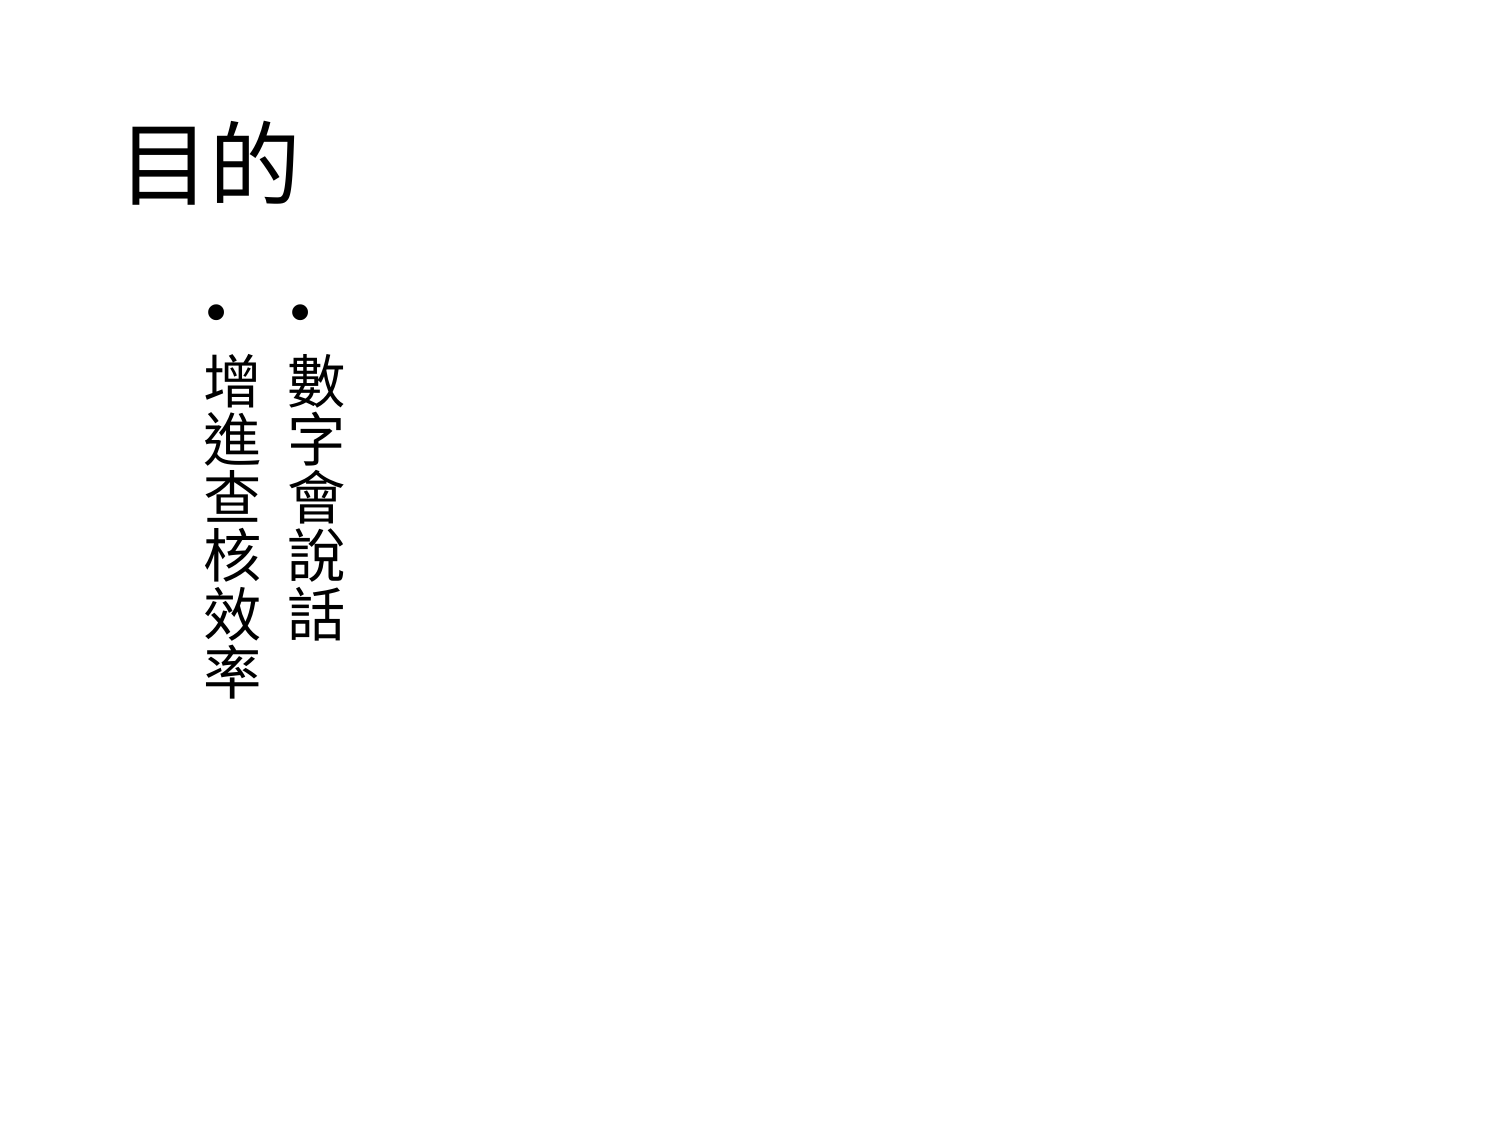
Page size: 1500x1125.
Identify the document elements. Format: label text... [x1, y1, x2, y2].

list 數字會說話 增進查核效率 [103, 299, 1397, 1014]
title 目的 [103, 59, 1397, 278]
